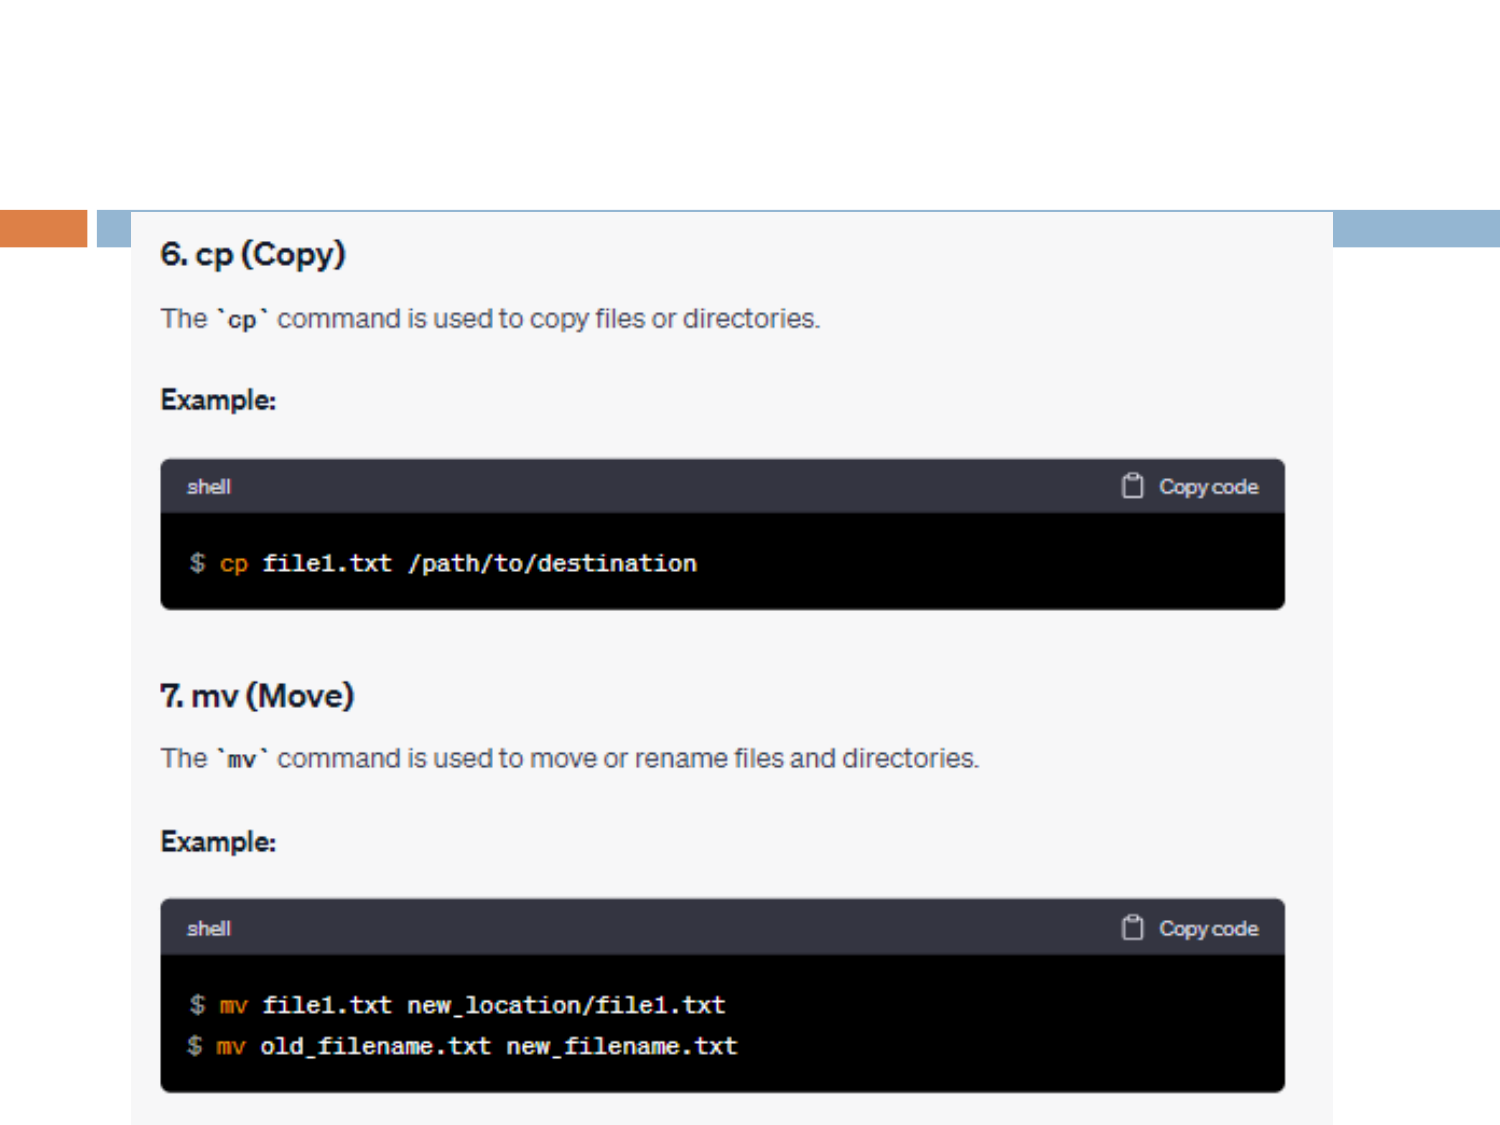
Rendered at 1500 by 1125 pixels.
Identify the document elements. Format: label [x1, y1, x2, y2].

picture [131, 212, 1333, 1125]
